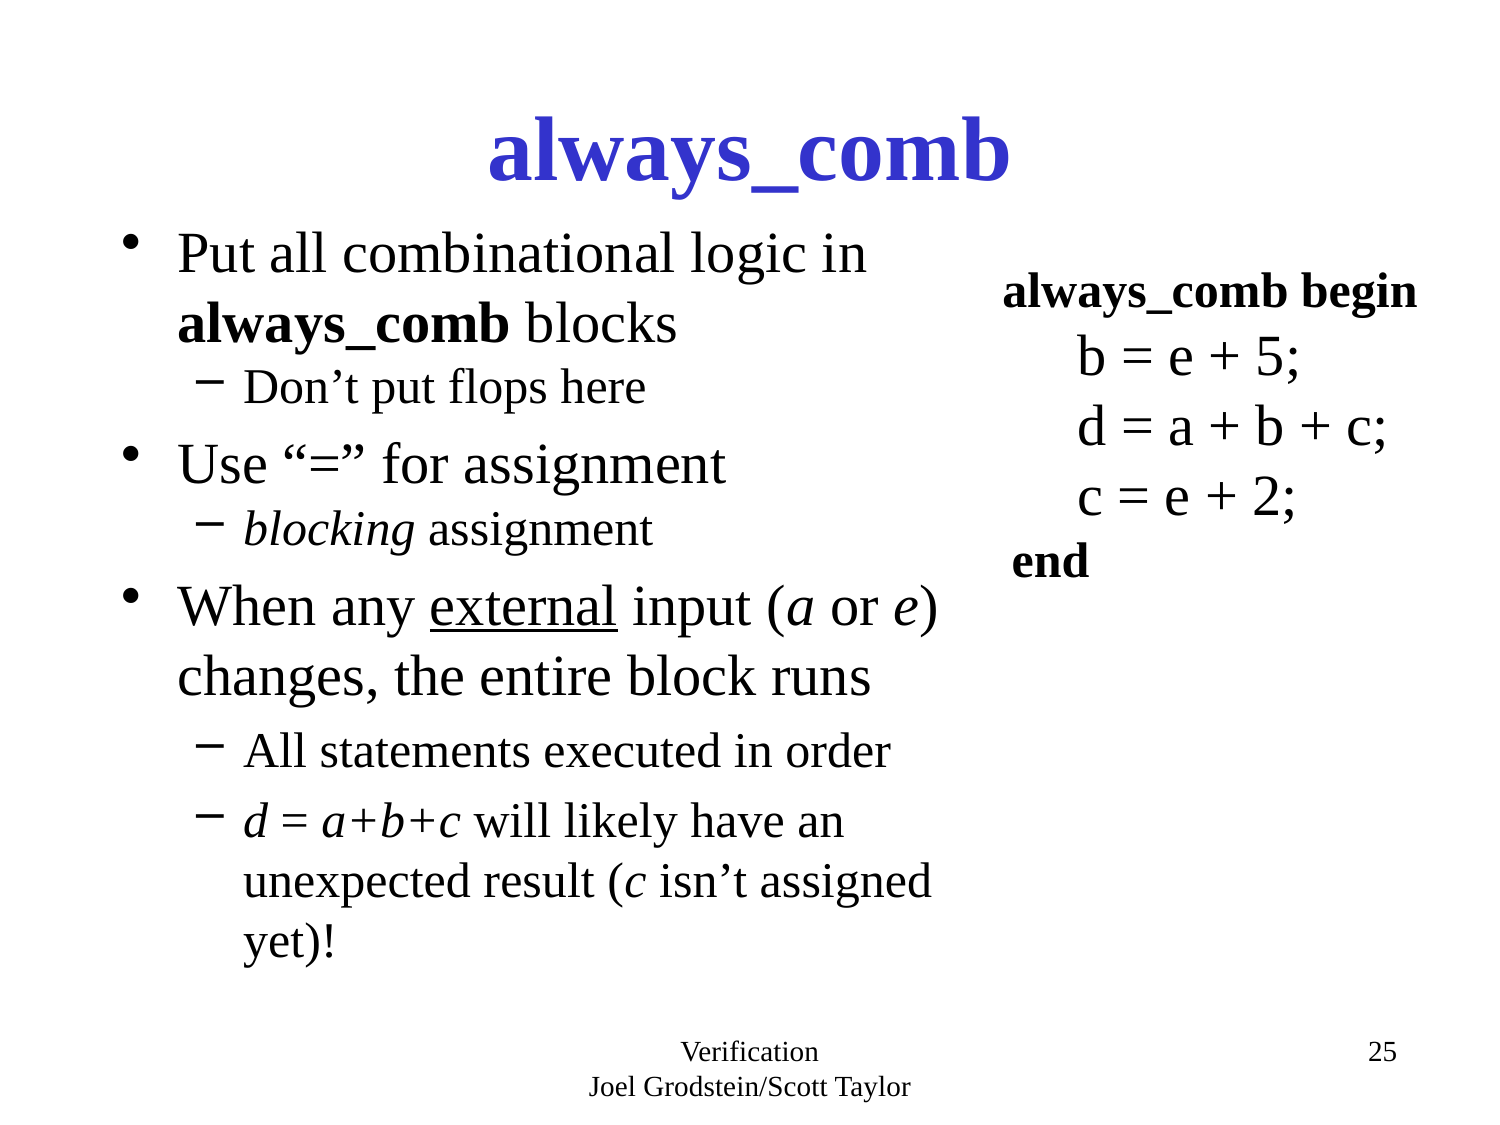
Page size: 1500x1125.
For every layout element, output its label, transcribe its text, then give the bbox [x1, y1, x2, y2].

title always_comb [112, 50, 1388, 238]
text_box always_comb begin b = e + 5; d = a + b + c; c = e + 2; end [987, 249, 1438, 595]
footer Verification Joel Grodstein/Scott Taylor [512, 1024, 988, 1101]
list Put all combinational logic in always_comb blocks Don’t put flops here Use “=” for assignment blocking assignment When any external input (a or e) changes, the entire block runs All statements executed in order d = a+b+c will likely have an unexpected result (c isn’t assigned yet)! [106, 206, 963, 1044]
